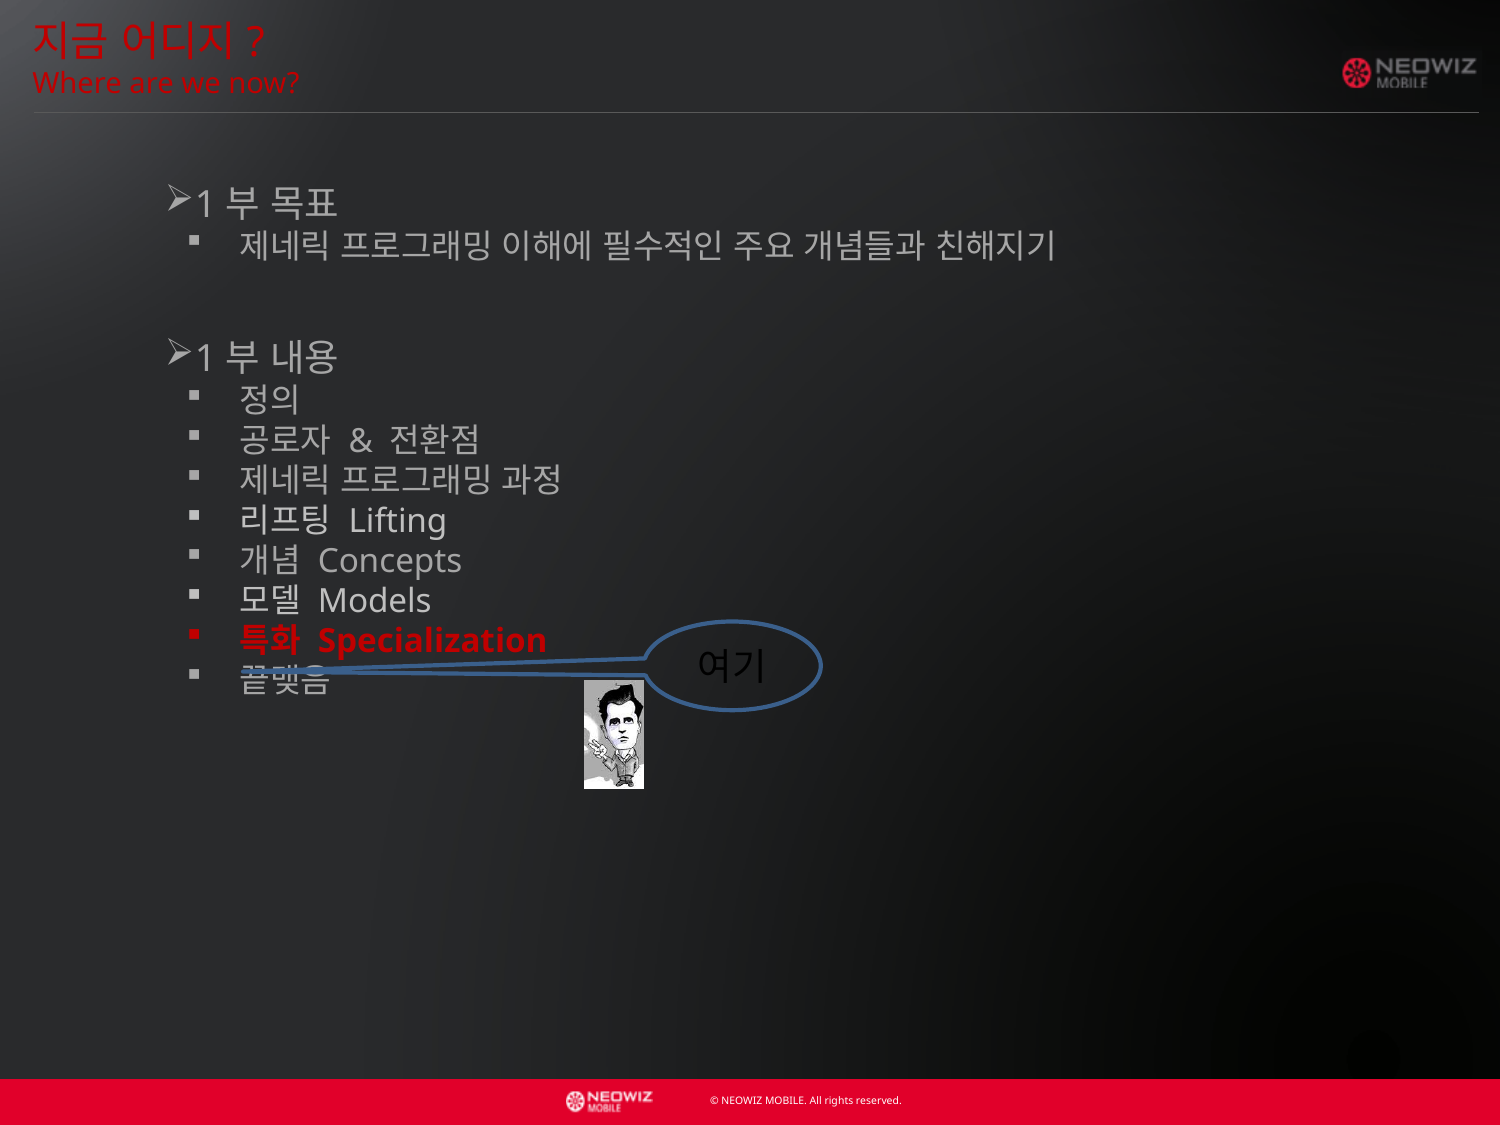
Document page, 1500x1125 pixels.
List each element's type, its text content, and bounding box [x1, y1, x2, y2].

picture [584, 680, 644, 789]
picture [0, 0, 1500, 1125]
text_box 지금 어디지? Where are we now? [17, 0, 1368, 114]
text_box 여기 [240, 619, 823, 713]
list 1부 목표 제네릭 프로그래밍 이해에 필수적인 주요 개념들과 친해지기 1부 내용 정의 공로자 & 전환점 제네릭 프로그래밍 과정 리프팅 Lifting 개념 Concepts 모델 Models 특화 Specialization 끝맺음 [150, 172, 1500, 916]
